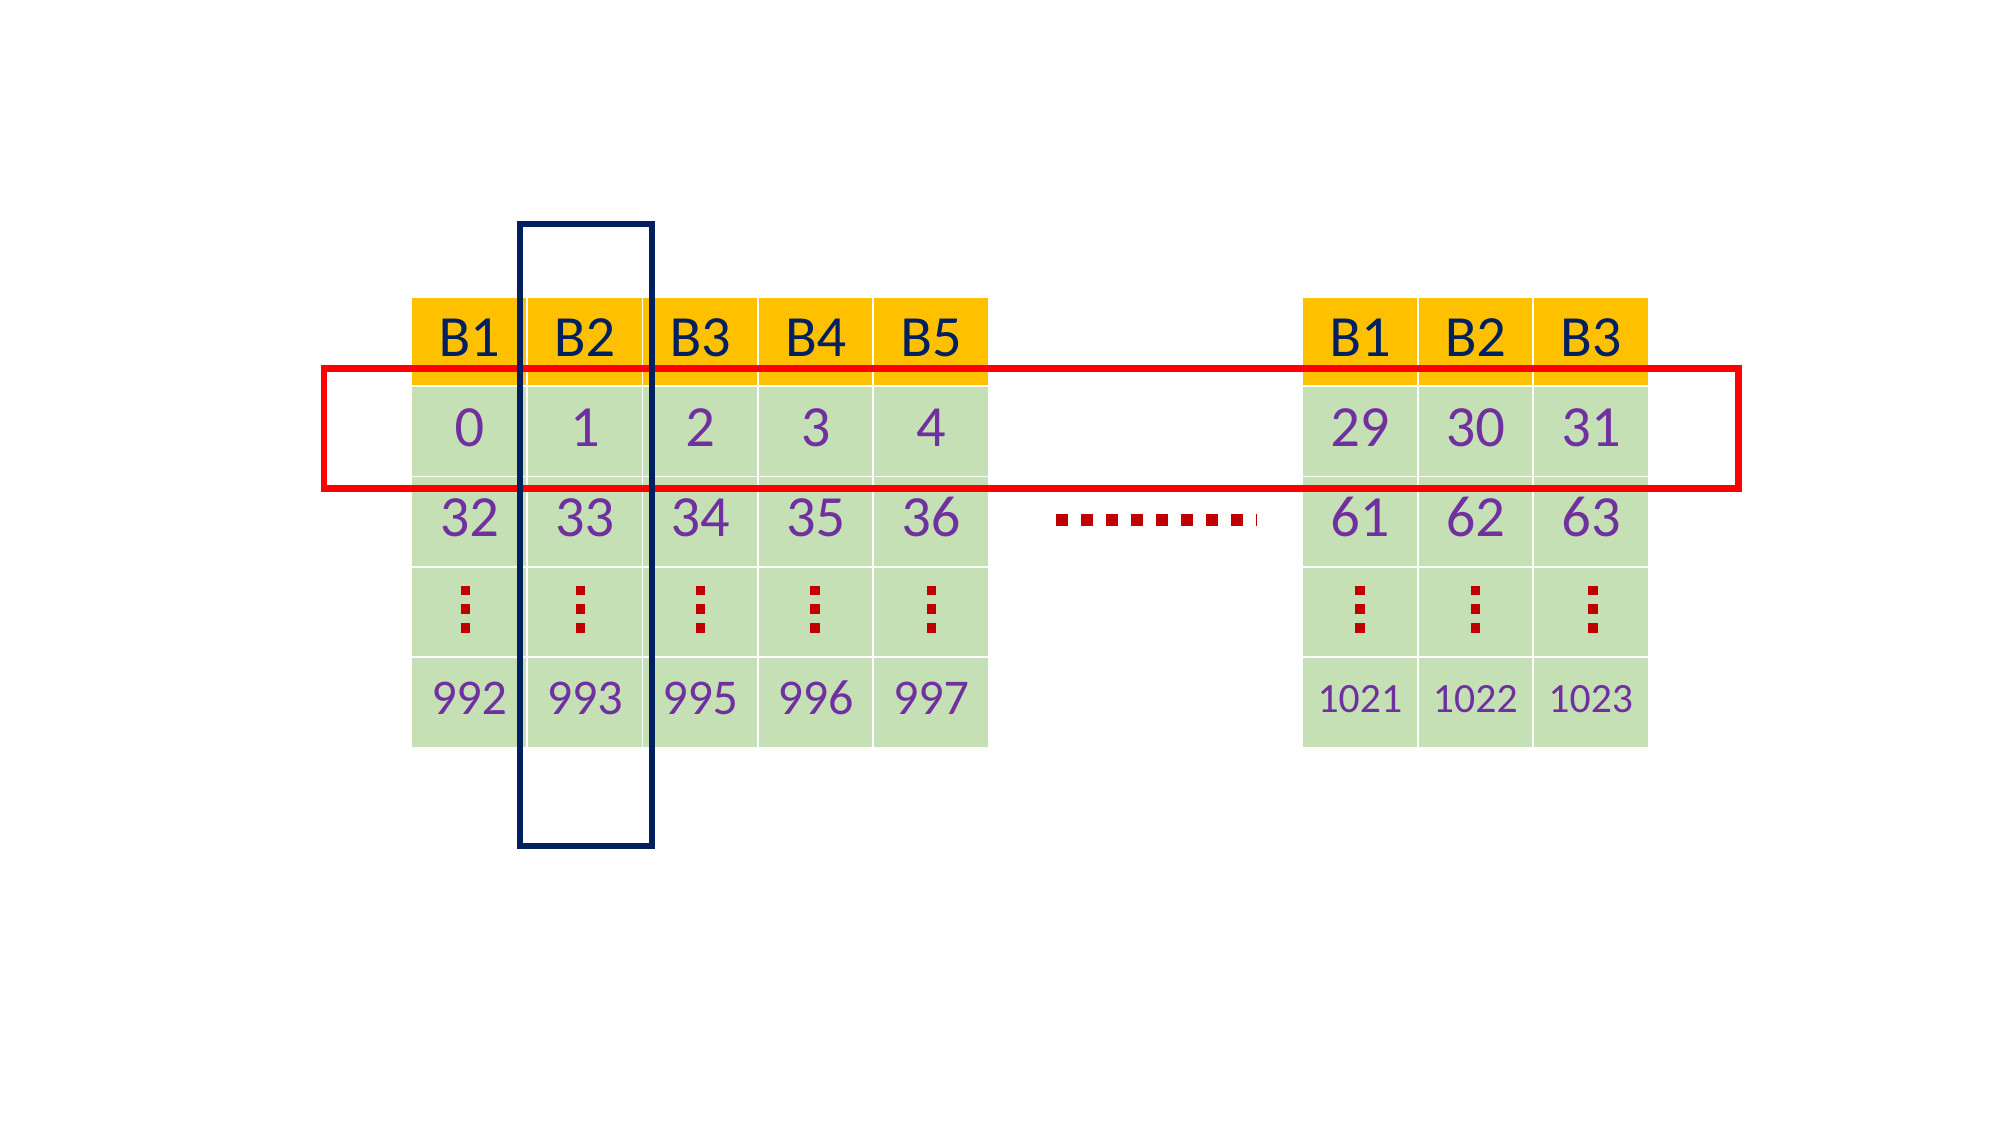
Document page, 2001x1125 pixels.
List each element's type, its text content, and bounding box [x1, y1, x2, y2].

table_cell 1023 [1534, 658, 1648, 747]
table_cell [653, 568, 757, 656]
table_cell 35 [759, 489, 872, 566]
table_cell 997 [874, 658, 988, 747]
table_header B1 [412, 298, 519, 367]
table_header B4 [759, 298, 872, 367]
table_cell 1021 [1303, 658, 1417, 747]
table_cell 63 [1534, 489, 1648, 566]
table_cell 34 [653, 489, 757, 566]
table_cell 992 [412, 658, 519, 747]
text_box [653, 367, 1740, 489]
table_cell [1303, 568, 1417, 656]
table_cell [1419, 568, 1532, 656]
table_cell 32 [412, 489, 519, 566]
table_cell 1022 [1419, 658, 1532, 747]
table_header B1 [1303, 298, 1417, 367]
table_cell [1534, 568, 1648, 656]
table_header B5 [874, 298, 988, 367]
table_cell 996 [759, 658, 872, 747]
table_header B2 [1419, 298, 1532, 367]
table_header B3 [653, 298, 757, 367]
text_box [519, 223, 653, 847]
table_cell [874, 568, 988, 656]
table_cell 36 [874, 489, 988, 566]
table_cell 62 [1419, 489, 1532, 566]
text_box [323, 367, 519, 489]
table_header B3 [1534, 298, 1648, 367]
table_cell 61 [1303, 489, 1417, 566]
table_cell 995 [653, 658, 757, 747]
table_cell [759, 568, 872, 656]
table_cell [412, 568, 519, 656]
